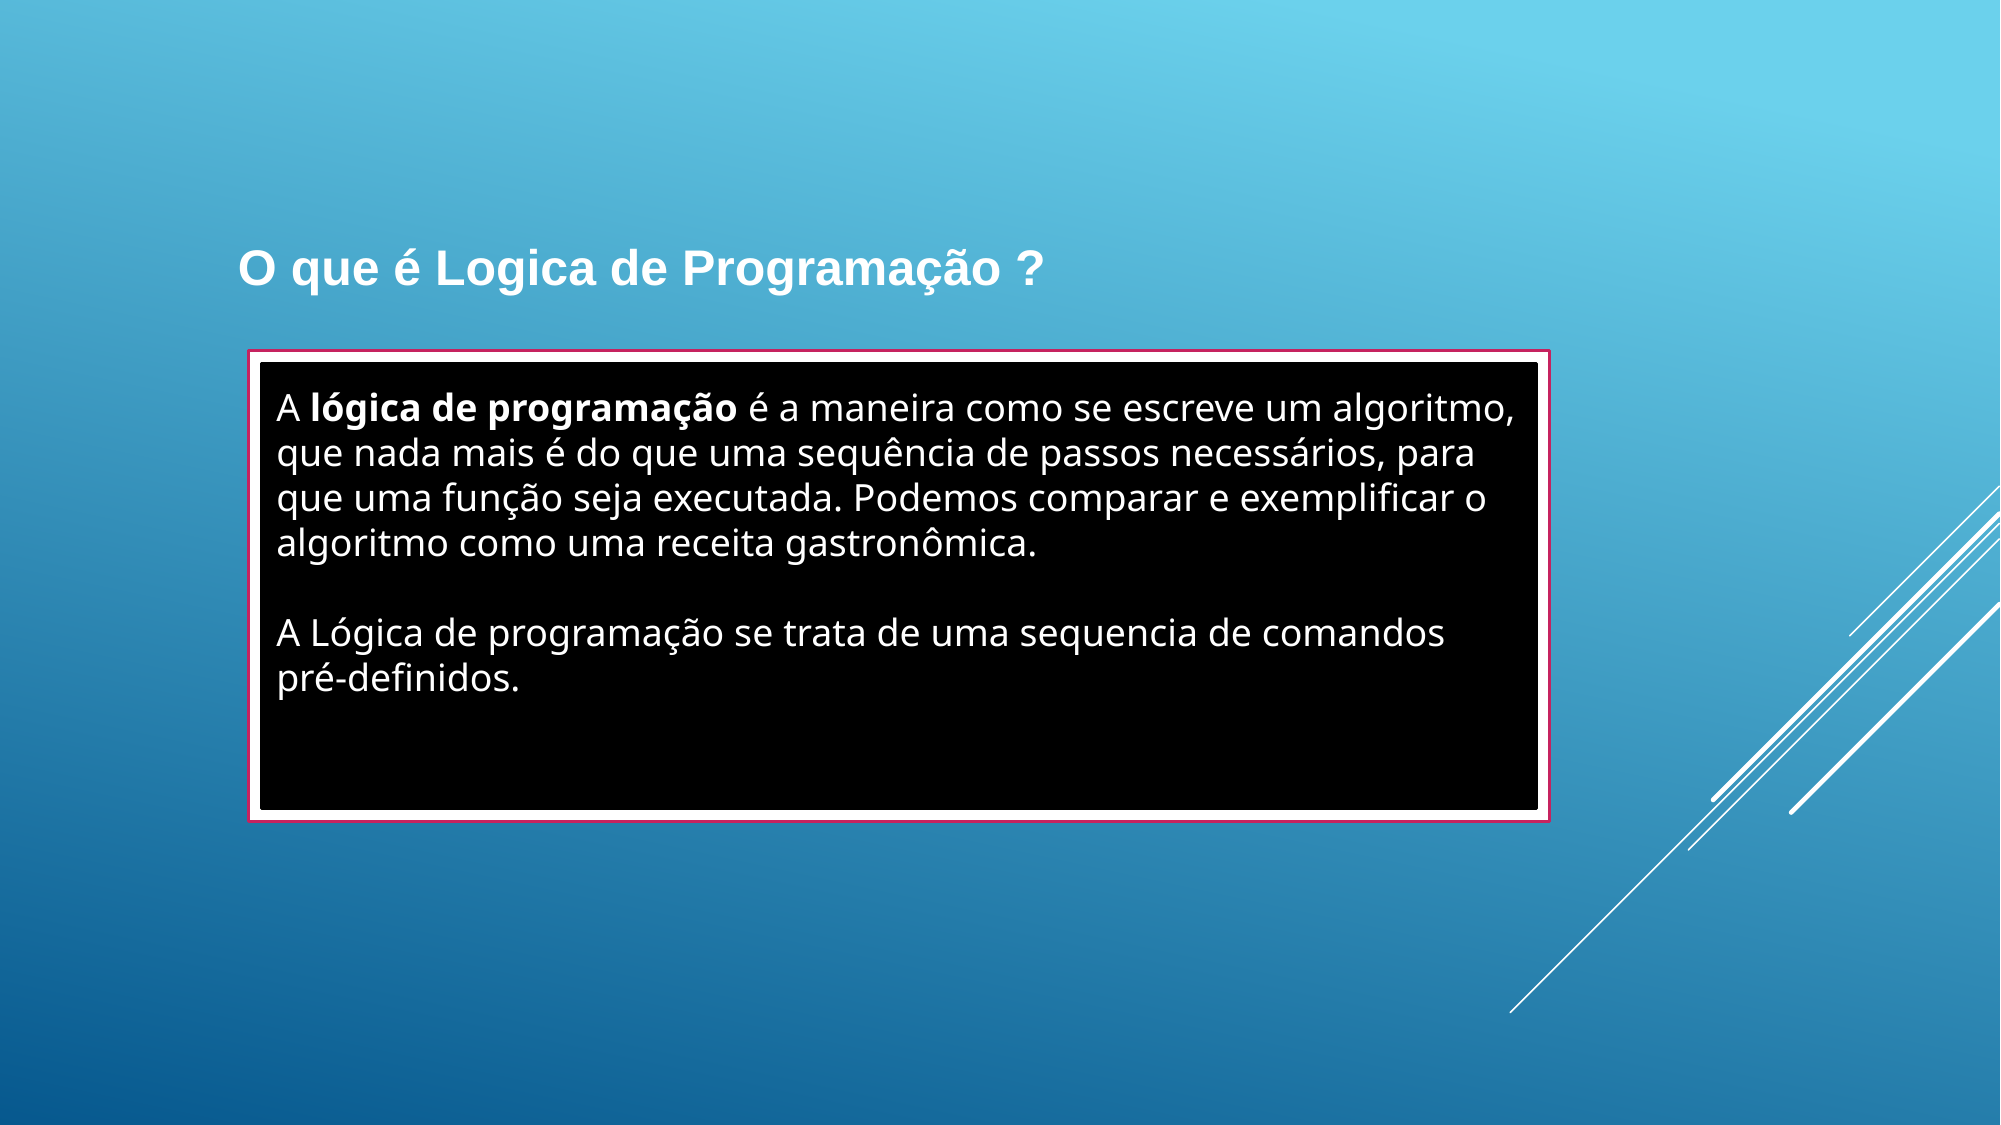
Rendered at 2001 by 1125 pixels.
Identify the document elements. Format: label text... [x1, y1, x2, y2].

text_box O que é Logica de Programação ? [223, 228, 1575, 304]
text_box [247, 349, 1551, 823]
text_box A lógica de programação é a maneira como se escreve um algoritmo, que nada mais é do que uma sequência de passos necessários, para que uma função seja executada. Podemos comparar e exemplificar o algoritmo como uma receita gastronômica. A Lógica de programação se trata de uma sequencia de comandos pré-definidos. [260, 362, 1538, 810]
